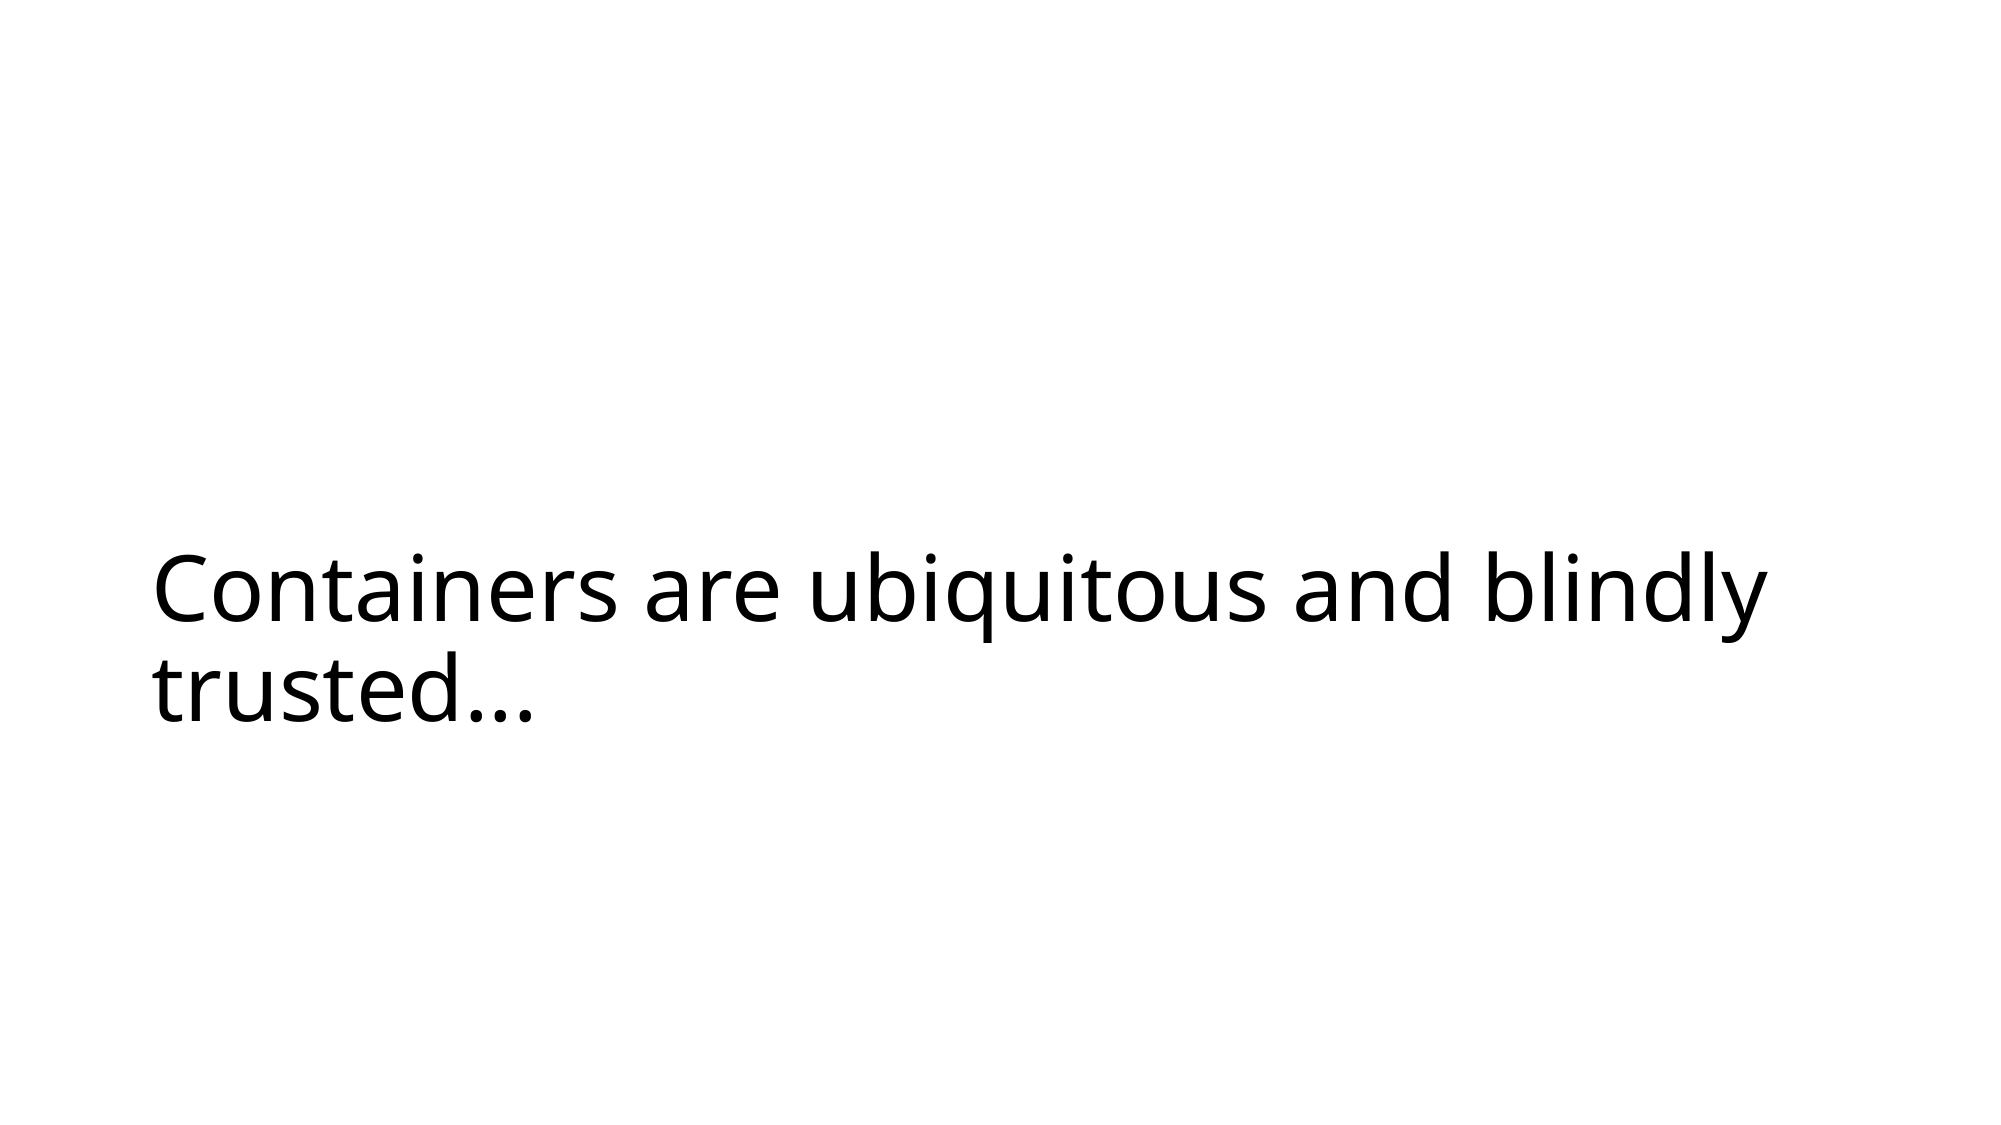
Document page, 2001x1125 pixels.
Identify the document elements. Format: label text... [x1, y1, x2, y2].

title Containers are ubiquitous and blindly trusted... [136, 280, 1862, 749]
